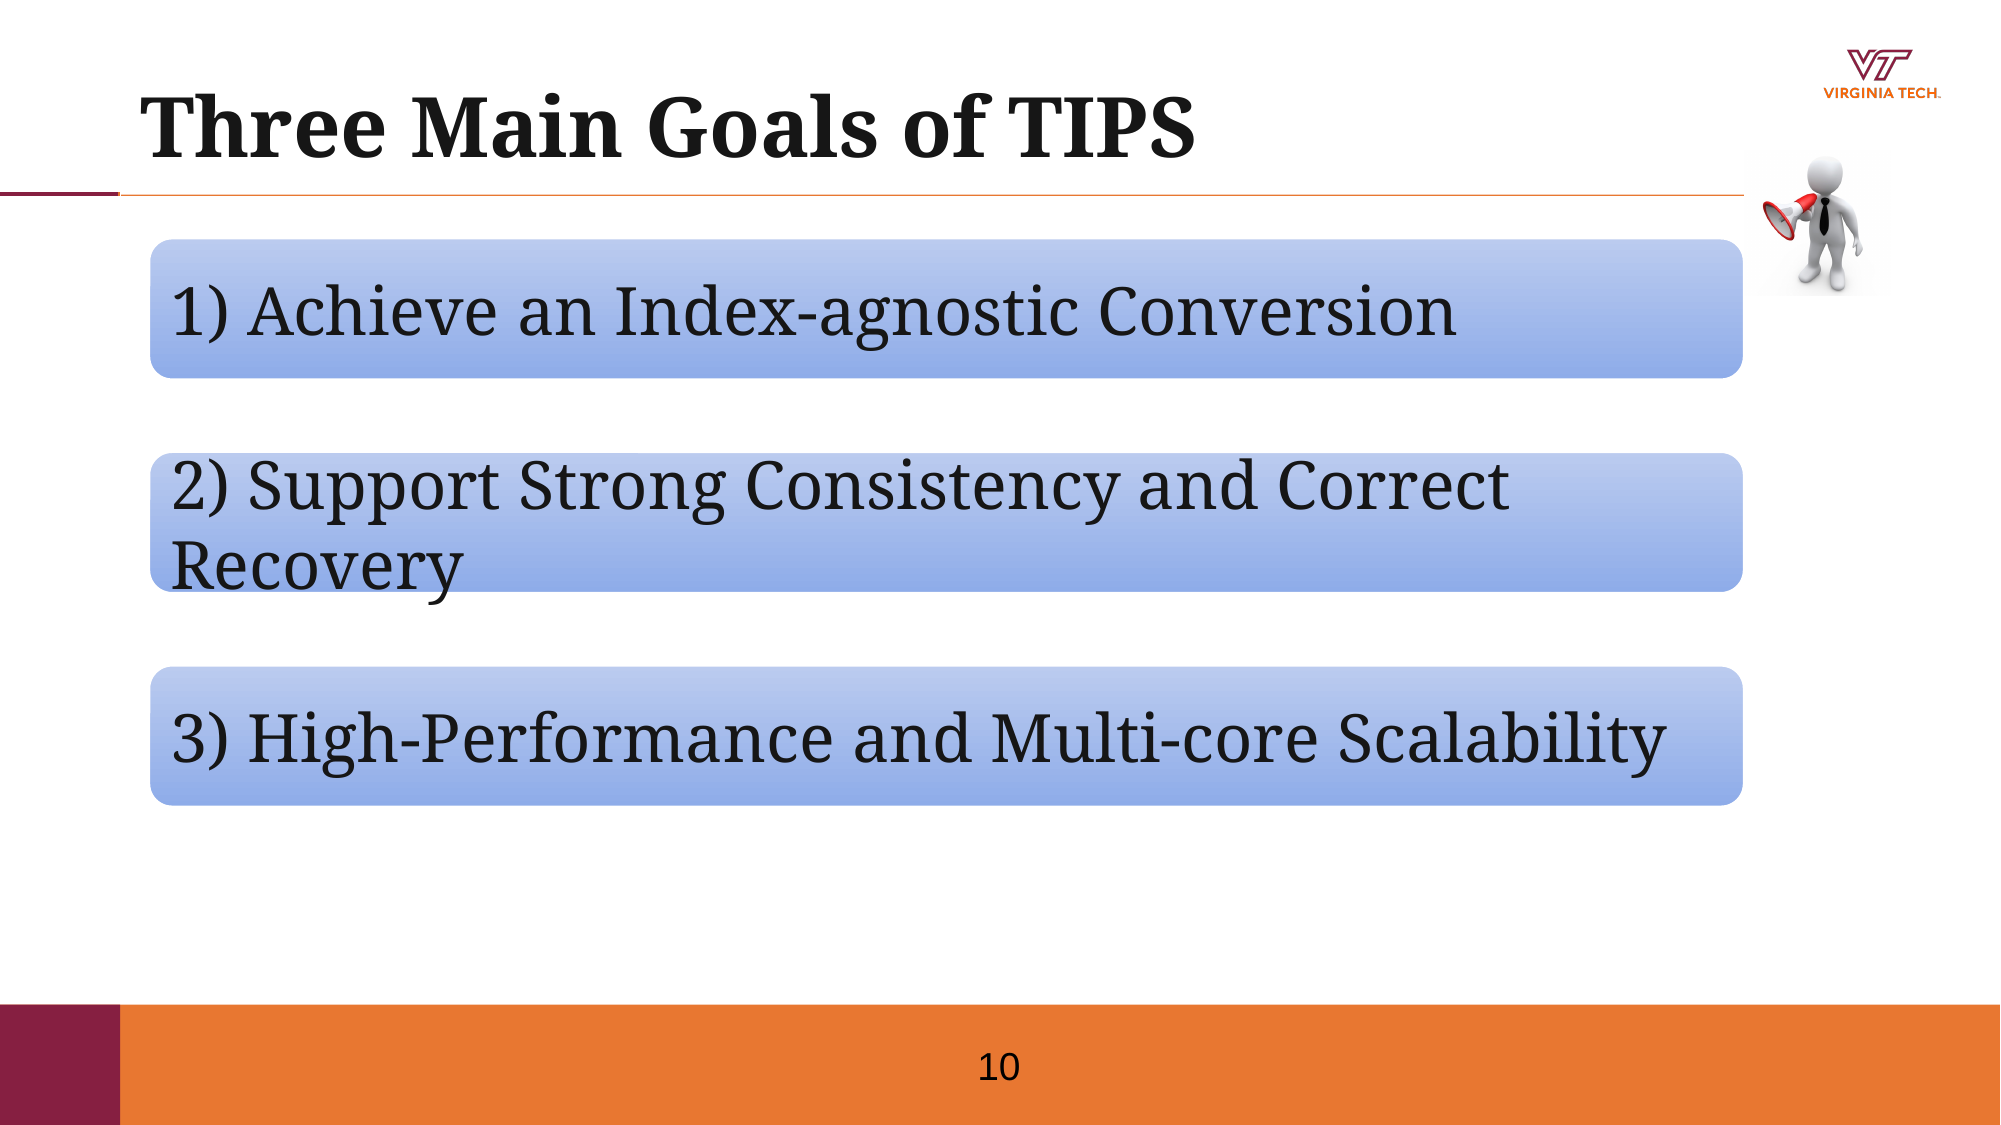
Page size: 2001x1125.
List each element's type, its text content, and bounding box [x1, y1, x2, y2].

list [120, 175, 1760, 994]
text_box 2) Support Strong Consistency and Correct Recovery [146, 448, 1747, 597]
title Three Main Goals of TIPS [118, 72, 1762, 197]
slide_number 10 [878, 1004, 1119, 1125]
text_box 3) High-Performance and Multi-core Scalability [146, 662, 1747, 810]
picture [1744, 150, 1891, 297]
text_box 1) Achieve an Index-agnostic Conversion [146, 235, 1747, 383]
picture [1812, 38, 1948, 111]
